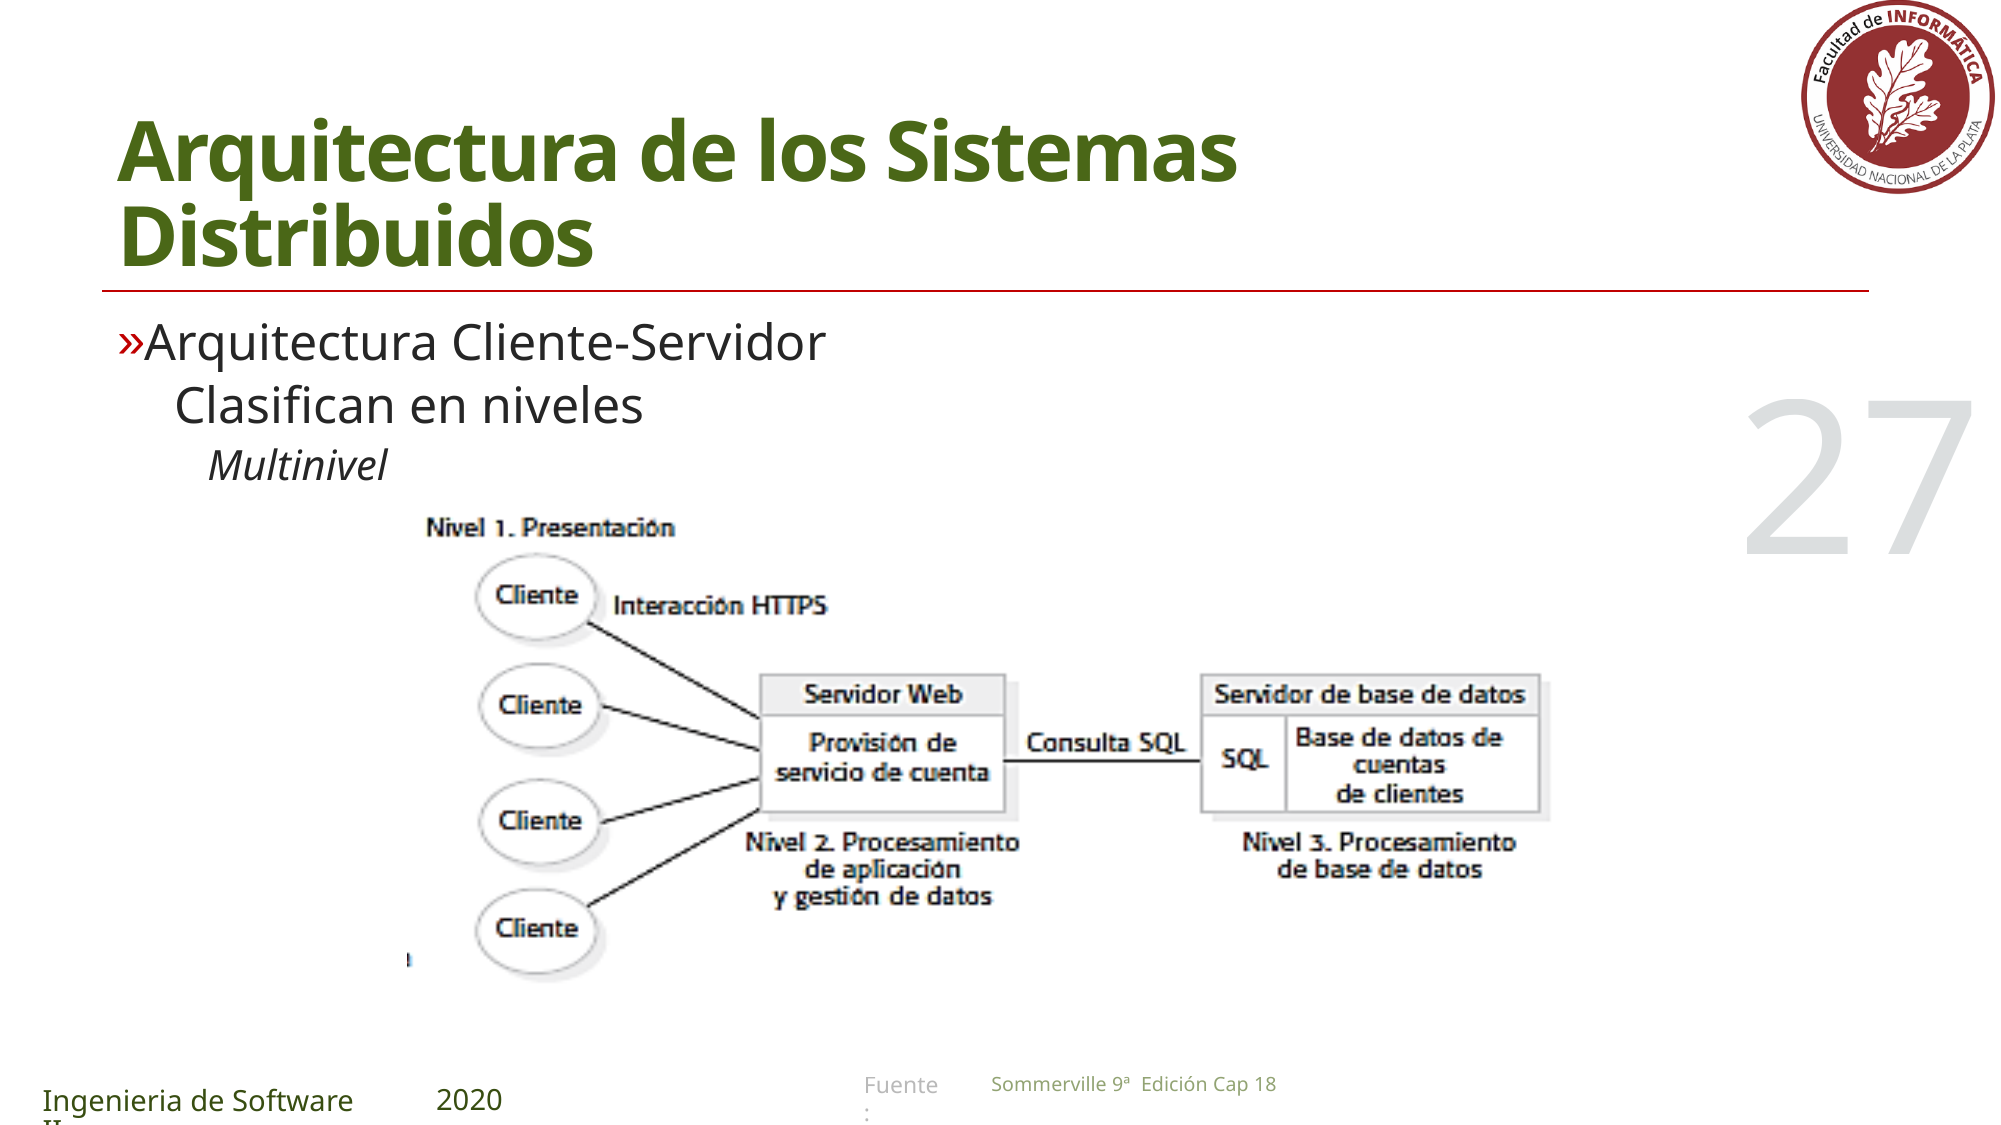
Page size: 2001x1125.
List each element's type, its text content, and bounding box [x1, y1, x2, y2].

list Arquitectura Cliente-Servidor Clasifican en niveles Multinivel [102, 312, 1709, 1047]
picture [1801, 0, 2000, 195]
picture [407, 497, 1593, 997]
slide_number 27 [1709, 467, 1998, 640]
title Arquitectura de los Sistemas Distribuidos [102, 105, 1747, 291]
footer Ingenieria de Software II [27, 1075, 382, 1111]
slide_number 2020 [421, 1073, 557, 1116]
list Sommerville 9ª Edición Cap 18 [976, 1067, 1332, 1118]
